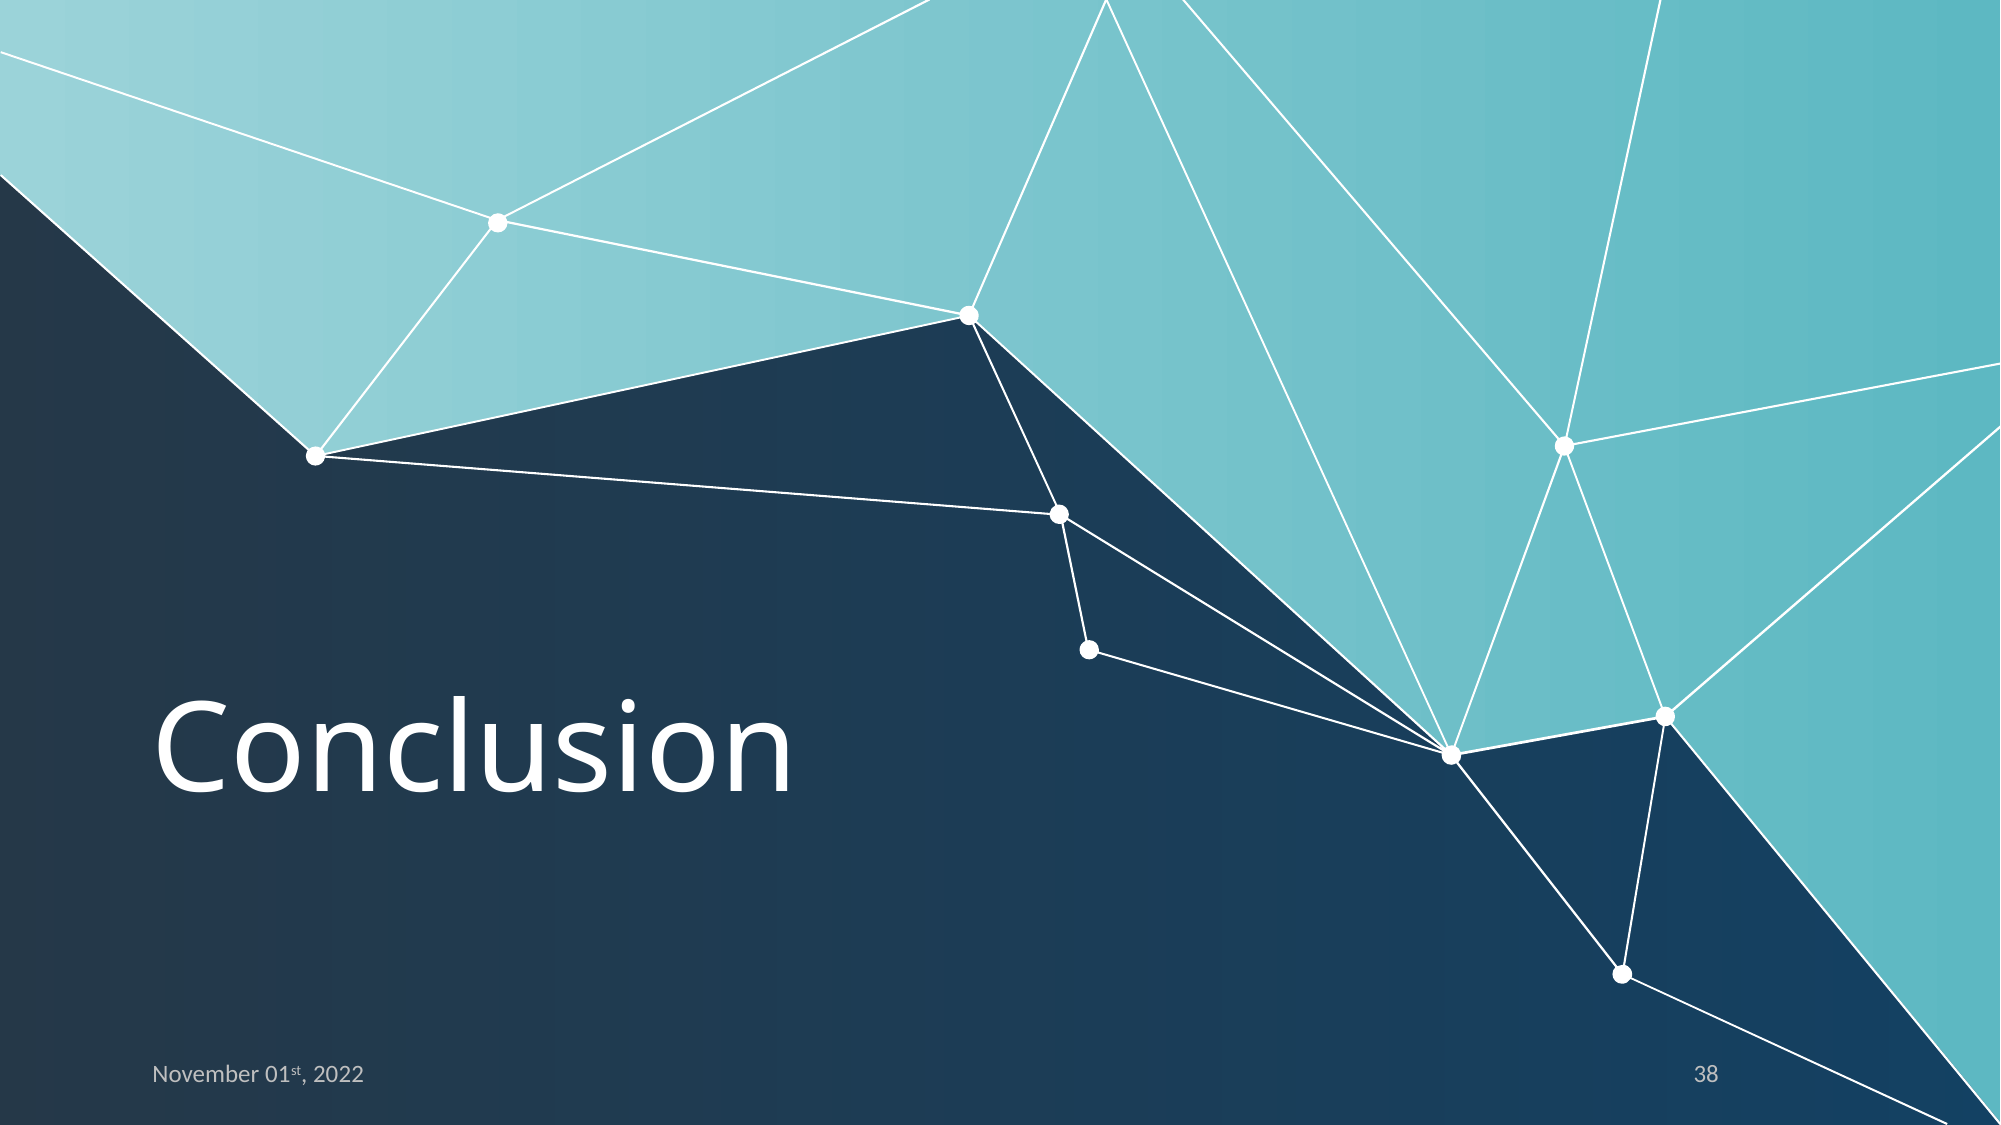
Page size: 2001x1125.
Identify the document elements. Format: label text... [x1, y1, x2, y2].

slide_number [137, 1042, 588, 1103]
title Conclusion [136, 531, 1030, 826]
slide_number 38 [1412, 1042, 1735, 1103]
